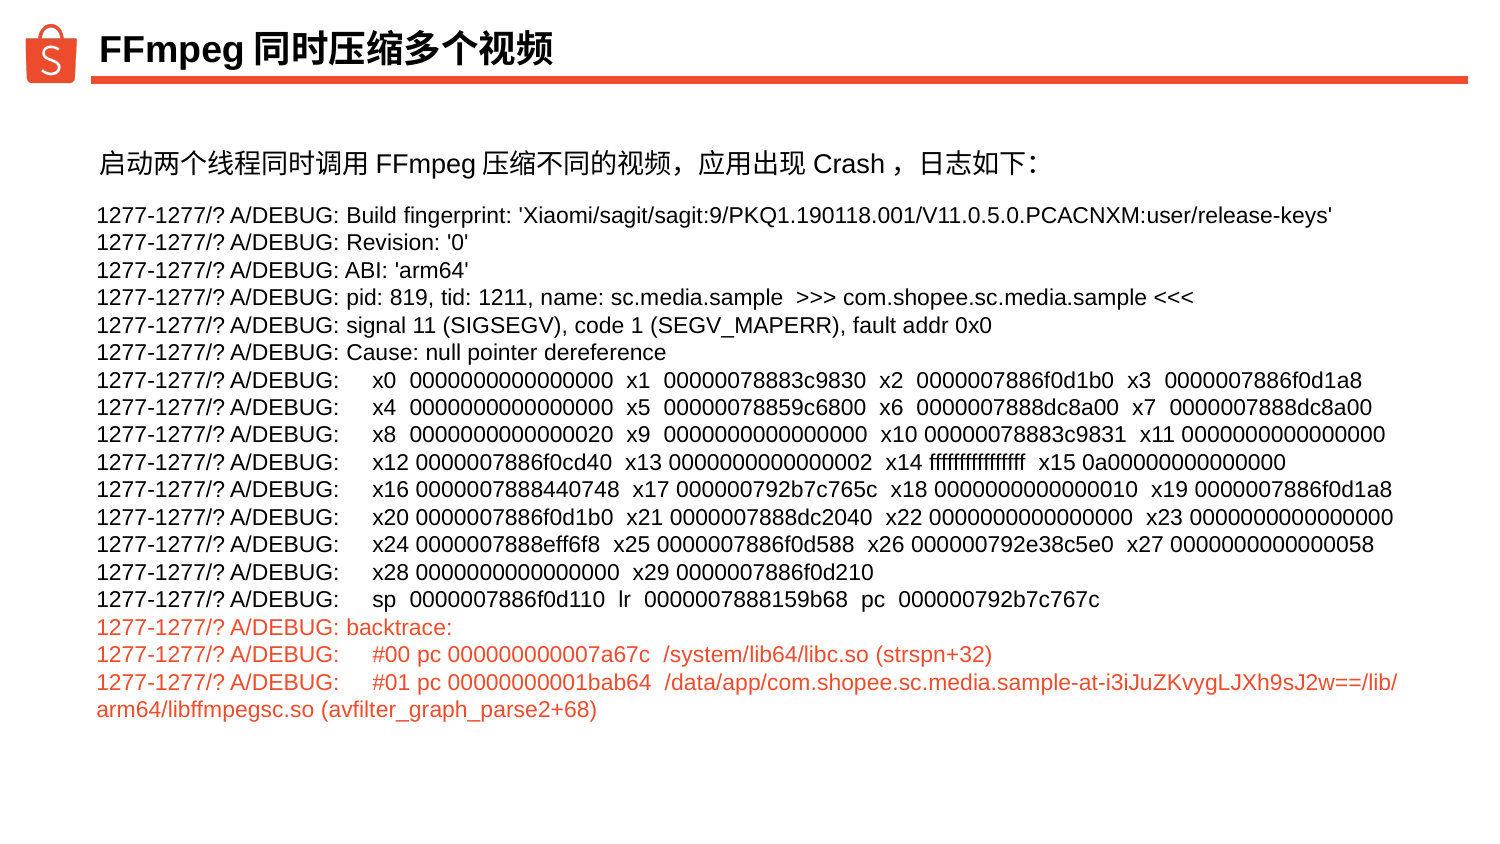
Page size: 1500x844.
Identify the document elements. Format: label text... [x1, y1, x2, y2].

title FFmpeg同时压缩多个视频 [90, 7, 1413, 80]
picture [25, 24, 81, 86]
text_box 启动两个线程同时调用FFmpeg压缩不同的视频，应用出现Crash，日志如下： [84, 131, 1321, 194]
list 1277-1277/? A/DEBUG: Build fingerprint: 'Xiaomi/sagit/sagit:9/PKQ1.190118.001/V11.0.5.0.PCACNXM:user/release-keys' 1277-1277/? A/DEBUG: Revision: '0' 1277-1277/? A/DEBUG: ABI: 'arm64' 1277-1277/? A/DEBUG: pid: 819, tid: 1211, name: sc.media.sample >>> com.shopee.sc.media.sample <<< 1277-1277/? A/DEBUG: signal 11 (SIGSEGV), code 1 (SEGV_MAPERR), fault addr 0x0 1277-1277/? A/DEBUG: Cause: null pointer dereference 1277-1277/? A/DEBUG: x0 0000000000000000 x1 00000078883c9830 x2 0000007886f0d1b0 x3 0000007886f0d1a8 1277-1277/? A/DEBUG: x4 0000000000000000 x5 00000078859c6800 x6 0000007888dc8a00 x7 0000007888dc8a00 1277-1277/? A/DEBUG: x8 0000000000000020 x9 0000000000000000 x10 00000078883c9831 x11 0000000000000000 1277-1277/? A/DEBUG: x12 0000007886f0cd40 x13 0000000000000002 x14 ffffffffffffffff x15 0a00000000000000 1277-1277/? A/DEBUG: x16 0000007888440748 x17 000000792b7c765c x18 0000000000000010 x19 0000007886f0d1a8 1277-1277/? A/DEBUG: x20 0000007886f0d1b0 x21 0000007888dc2040 x22 0000000000000000 x23 0000000000000000 1277-1277/? A/DEBUG: x24 0000007888eff6f8 x25 0000007886f0d588 x26 000000792e38c5e0 x27 0000000000000058 1277-1277/? A/DEBUG: x28 0000000000000000 x29 0000007886f0d210 1277-1277/? A/DEBUG: sp 0000007886f0d110 lr 0000007888159b68 pc 000000792b7c767c 1277-1277/? A/DEBUG: backtrace: 1277-1277/? A/DEBUG: #00 pc 000000000007a67c /system/lib64/libc.so (strspn+32) 1277-1277/? A/DEBUG: #01 pc 00000000001bab64 /data/app/com.shopee.sc.media.sample-at-i3iJuZKvygLJXh9sJ2w==/lib/arm64/libffmpegsc.so (avfilter_graph_parse2+68) [90, 194, 1437, 783]
